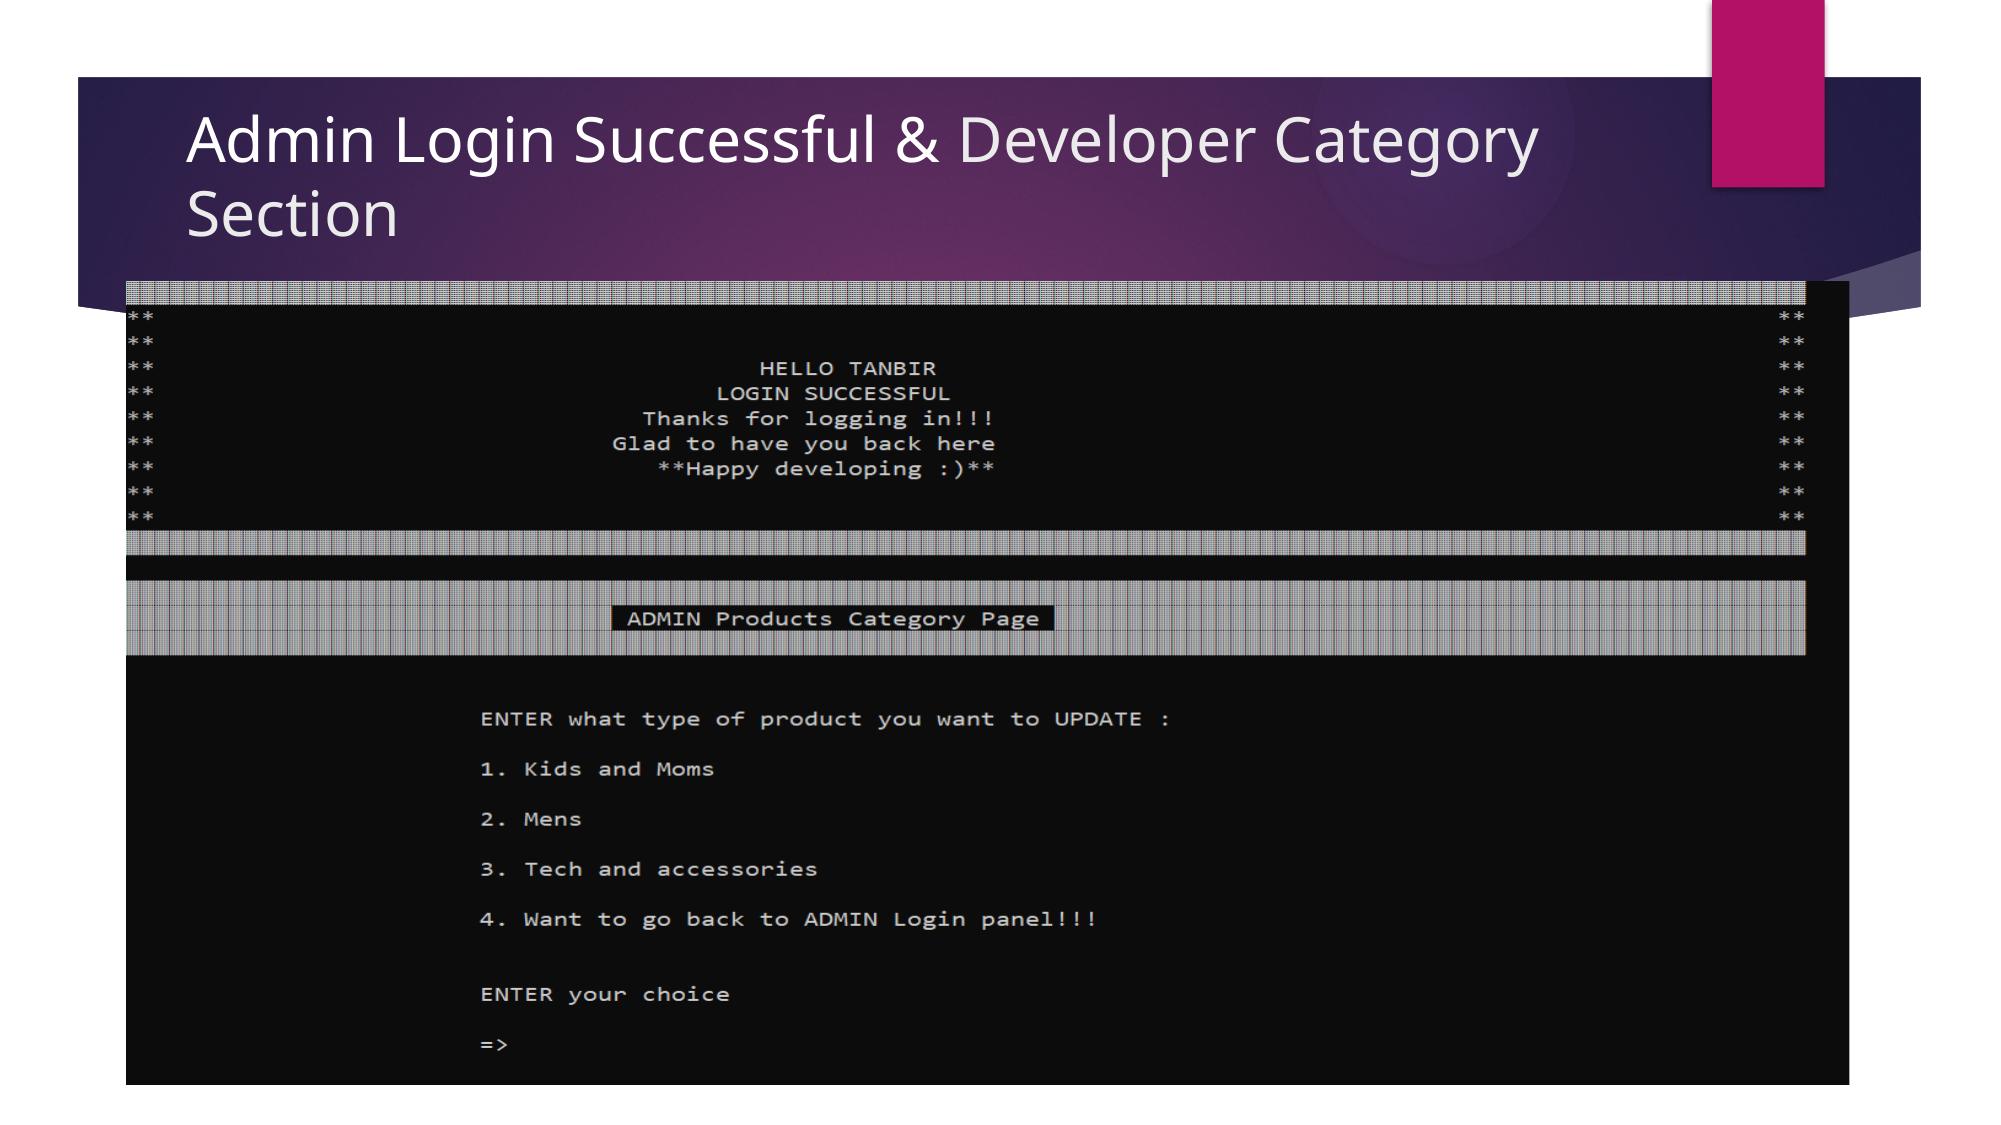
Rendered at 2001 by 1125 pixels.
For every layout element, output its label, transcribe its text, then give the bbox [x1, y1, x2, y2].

picture [125, 280, 1850, 1086]
title Admin Login Successful & Developer Category Section [171, 92, 1609, 257]
